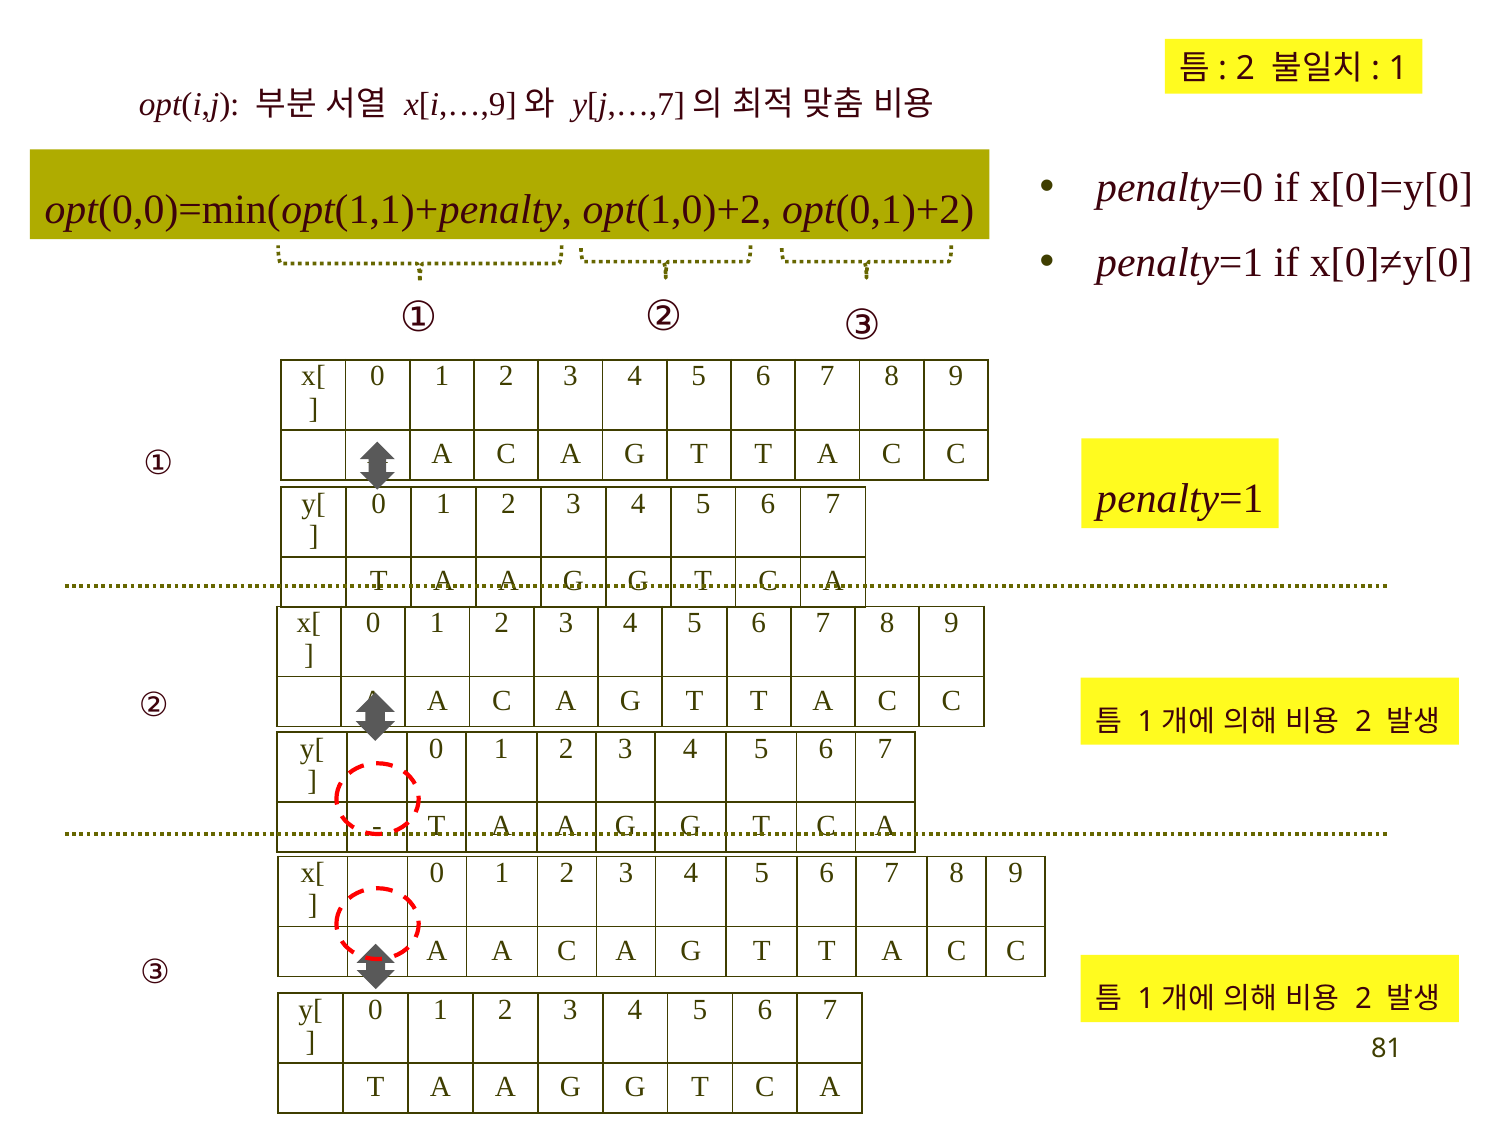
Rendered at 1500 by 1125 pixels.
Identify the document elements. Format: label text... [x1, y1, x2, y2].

table_header 6 [736, 488, 800, 556]
slide_number 81 [1352, 1023, 1418, 1099]
text_box [336, 763, 419, 833]
table_cell A [408, 927, 466, 976]
table_header 2 [470, 607, 533, 676]
table_header x[ ] [279, 857, 347, 926]
text_box 틈 1개에 의해 비용 2 발생 [1080, 677, 1459, 745]
table_cell A [467, 803, 536, 833]
table_cell T [672, 558, 735, 585]
text_box penalty=1 [1081, 438, 1279, 529]
table_cell T [344, 1064, 407, 1112]
table_cell A [412, 558, 475, 585]
table_cell T [672, 595, 735, 606]
table_cell T [727, 803, 796, 833]
table_cell C [736, 558, 800, 585]
table_header 1 [467, 857, 537, 926]
table_cell C [860, 431, 923, 479]
table_header 3 [597, 733, 654, 801]
table_cell A [346, 431, 409, 479]
table_cell T [727, 843, 796, 851]
text_box ② [124, 675, 184, 731]
table_header 3 [539, 361, 602, 429]
table_header 3 [535, 607, 597, 676]
table_cell C [987, 927, 1044, 976]
table_header 6 [733, 994, 796, 1062]
table_cell T [668, 431, 730, 479]
table_header 5 [727, 857, 796, 926]
table_header 7 [801, 488, 865, 556]
table_cell T [732, 431, 794, 479]
table_cell G [656, 803, 725, 833]
table_header 7 [857, 857, 926, 926]
table_cell G [597, 803, 654, 833]
table_cell - [348, 950, 366, 976]
table_cell [278, 803, 346, 833]
table_cell G [656, 927, 725, 976]
text_box [278, 245, 562, 282]
table_header 1 [412, 488, 475, 556]
text_box ① [128, 434, 188, 489]
table_header 3 [539, 994, 602, 1062]
table_cell [282, 431, 345, 479]
table_cell T [668, 1064, 732, 1112]
table_cell G [599, 677, 661, 726]
table_header 1 [409, 994, 472, 1062]
table_header 9 [987, 857, 1044, 926]
table_cell A [801, 558, 865, 585]
table_cell C [925, 431, 987, 479]
table_cell T [727, 927, 796, 976]
table_cell A [796, 431, 859, 479]
table_cell A [411, 431, 473, 479]
table_cell [278, 843, 346, 851]
text_box ② [629, 281, 691, 347]
table_cell C [920, 677, 983, 726]
table_header 4 [603, 361, 666, 429]
text_box penalty=0 if x[0]=y[0] penalty=1 if x[0]≠y[0] [1024, 127, 1489, 293]
table_header 4 [607, 488, 670, 556]
table_header 0 [347, 488, 410, 556]
table_cell A [857, 927, 926, 976]
table_header 6 [798, 857, 855, 926]
table_header 7 [796, 361, 859, 429]
table_header 9 [920, 607, 983, 676]
table_cell A [467, 927, 537, 976]
table_cell - [386, 950, 407, 976]
table_cell - [348, 825, 360, 833]
table_header 1 [467, 733, 536, 801]
table_header 3 [597, 857, 655, 926]
text_box [356, 957, 395, 990]
table_header 5 [727, 733, 796, 801]
table_cell A [409, 1064, 472, 1112]
table_cell A [538, 843, 595, 851]
table_header y[ ] [278, 733, 346, 801]
text_box [336, 888, 419, 960]
table_header 9 [925, 361, 987, 429]
table_header 6 [732, 361, 794, 429]
table_cell A [535, 677, 597, 726]
table_header 7 [792, 607, 854, 676]
table_cell - [348, 843, 406, 851]
table_header 0 [342, 607, 404, 676]
table_cell - [395, 825, 406, 833]
table_header x[ ] [278, 607, 340, 676]
text_box [580, 245, 751, 278]
table_cell C [797, 803, 855, 833]
table_cell A [539, 431, 602, 479]
table_cell T [408, 803, 465, 833]
table_cell [278, 677, 340, 726]
table_header [348, 857, 407, 898]
table_cell C [856, 677, 918, 726]
table_cell G [604, 1064, 667, 1112]
table_header 8 [928, 857, 985, 926]
table_cell G [539, 1064, 602, 1112]
table_header 2 [474, 994, 537, 1062]
table_cell G [607, 558, 670, 585]
table_cell G [597, 843, 654, 851]
table_header 7 [798, 994, 861, 1062]
table_header 4 [604, 994, 667, 1062]
table_cell A [412, 595, 475, 606]
text_box ① [385, 282, 453, 347]
table_header 0 [344, 994, 407, 1062]
table_cell C [797, 843, 855, 851]
table_cell [279, 1064, 342, 1112]
table_cell T [798, 927, 855, 976]
text_box opt(i,j): 부분 서열 x[i,…,9]와 y[j,…,7]의 최적 맞춤 비용 [123, 54, 1436, 130]
table_header 0 [346, 361, 409, 429]
table_header 0 [408, 733, 465, 801]
table_header 2 [475, 361, 537, 429]
table_cell [279, 927, 347, 976]
table_cell C [475, 431, 537, 479]
text_box opt(0,0)=min(opt(1,1)+penalty, opt(1,0)+2, opt(0,1)+2) [29, 149, 990, 240]
table_cell C [928, 927, 985, 976]
table_cell C [538, 927, 596, 976]
table_cell T [347, 558, 410, 585]
table_cell A [538, 803, 595, 833]
table_cell A [477, 558, 540, 585]
text_box [359, 441, 395, 490]
table_cell A [798, 1064, 861, 1112]
table_cell A [801, 595, 865, 606]
table_cell A [342, 677, 404, 726]
table_header 2 [538, 857, 596, 926]
table_header 5 [672, 488, 735, 556]
table_header 2 [538, 733, 595, 801]
table_header 5 [668, 994, 732, 1062]
text_box ③ [828, 265, 890, 356]
table_header 4 [656, 733, 725, 801]
table_cell A [474, 1064, 537, 1112]
table_header 6 [797, 733, 855, 801]
text_box [355, 692, 395, 741]
table_header 8 [856, 607, 918, 676]
table_cell C [733, 1064, 796, 1112]
table_cell [282, 558, 345, 585]
table_cell A [477, 595, 540, 606]
table_header y[ ] [282, 488, 345, 556]
table_header 5 [668, 361, 730, 429]
text_box 틈 1개에 의해 비용 2 발생 [1080, 954, 1459, 1023]
table_cell A [467, 843, 536, 851]
table_cell C [736, 595, 800, 606]
table_cell G [603, 431, 666, 479]
table_cell G [656, 843, 725, 851]
table_cell A [597, 927, 655, 976]
table_header 2 [477, 488, 540, 556]
table_cell T [663, 677, 726, 726]
table_header 4 [599, 607, 661, 676]
table_header 3 [542, 488, 605, 556]
table_header 7 [856, 733, 914, 801]
table_header 1 [411, 361, 473, 429]
table_header y[ ] [279, 994, 342, 1062]
table_cell A [856, 843, 914, 851]
table_cell A [856, 803, 914, 833]
table_cell T [728, 677, 790, 726]
table_cell G [607, 595, 670, 606]
table_cell G [542, 558, 605, 585]
table_header 1 [406, 607, 469, 676]
text_box ③ [125, 923, 185, 998]
table_header [348, 733, 406, 773]
table_cell C [470, 677, 533, 726]
table_cell T [408, 843, 465, 851]
text_box 틈: 2 불일치: 1 [1164, 38, 1423, 94]
table_cell A [406, 677, 469, 726]
text_box [781, 245, 952, 265]
table_cell G [542, 595, 605, 606]
table_header 8 [860, 361, 923, 429]
table_cell [282, 595, 345, 606]
table_header 5 [663, 607, 726, 676]
table_header 6 [728, 607, 790, 676]
table_header x[ ] [282, 361, 345, 429]
table_cell T [347, 595, 410, 606]
table_cell A [792, 677, 854, 726]
table_header 0 [408, 857, 466, 926]
table_header 4 [656, 857, 725, 926]
